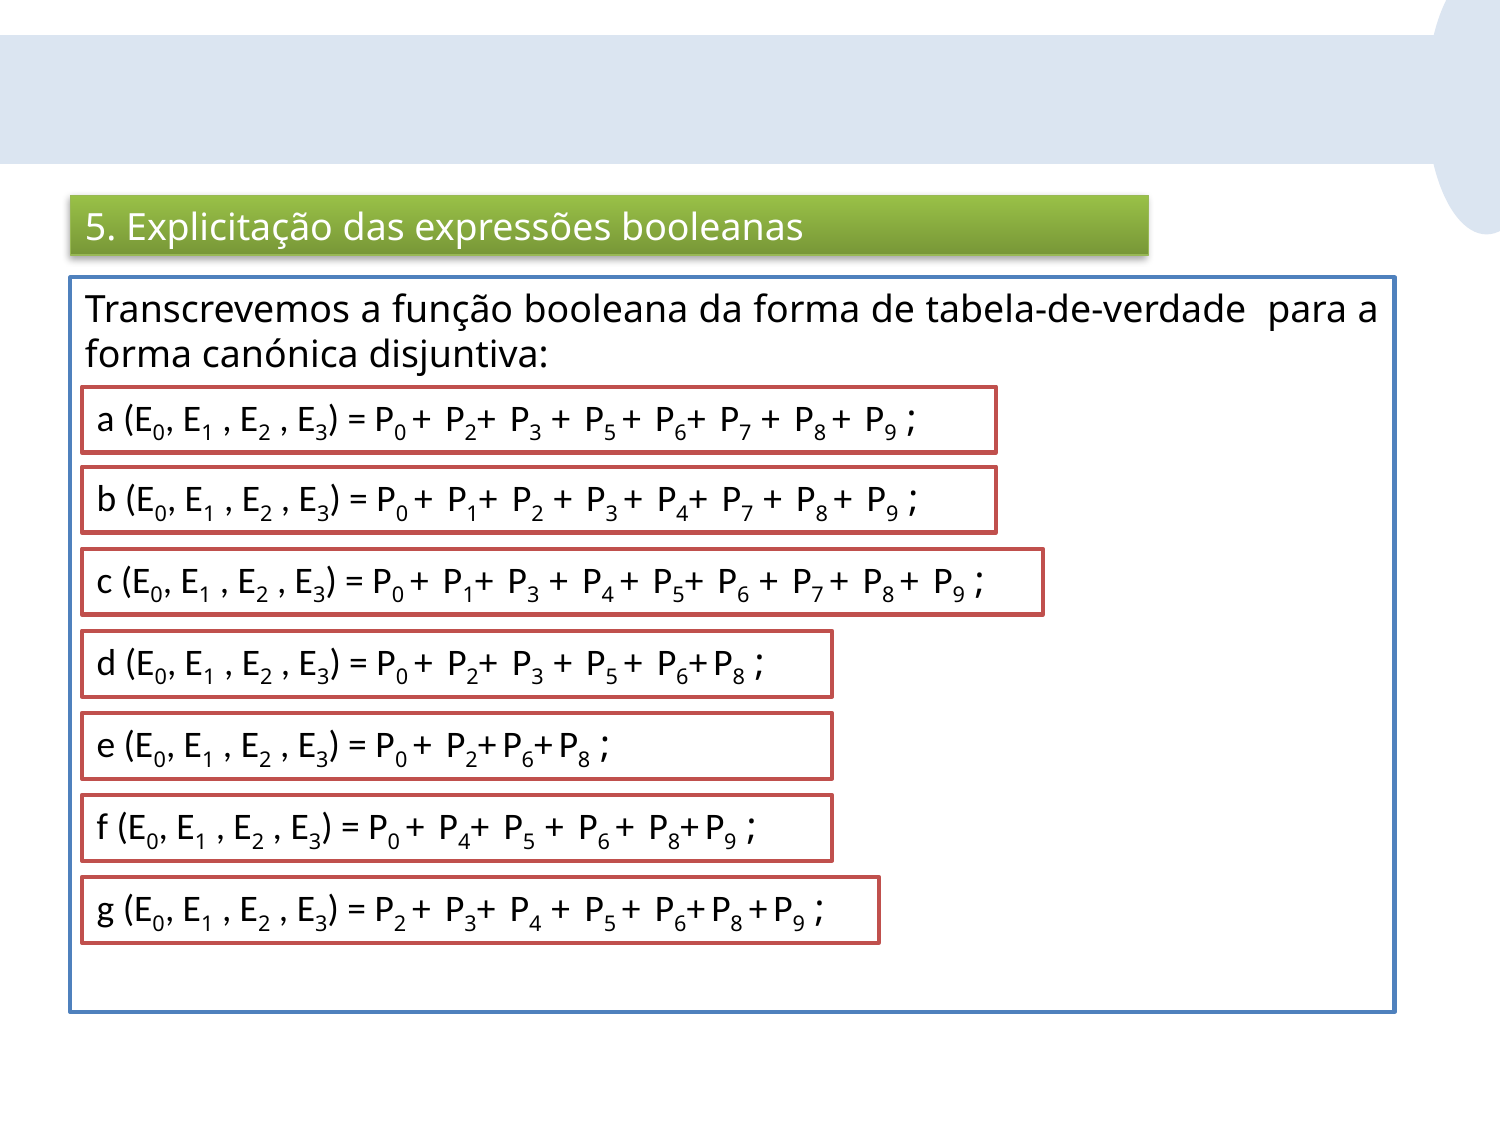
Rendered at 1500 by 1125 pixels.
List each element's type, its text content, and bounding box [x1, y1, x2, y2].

text_box c (E0, E1 , E2 , E3) = P0 + P1+ P3 + P4 + P5+ P6 + P7 + P8 + P9 ; [80, 547, 1045, 617]
text_box Transcrevemos a função booleana da forma de tabela-de-verdade para a forma canónica disjuntiva: [68, 275, 1397, 1014]
text_box g (E0, E1 , E2 , E3) = P2 + P3+ P4 + P5 + P6+ P8 + P9 ; [80, 875, 881, 945]
text_box [0, 35, 1433, 164]
text_box b (E0, E1 , E2 , E3) = P0 + P1+ P2 + P3 + P4+ P7 + P8 + P9 ; [80, 465, 998, 535]
text_box e (E0, E1 , E2 , E3) = P0 + P2+ P6+ P8 ; [80, 711, 834, 781]
text_box d (E0, E1 , E2 , E3) = P0 + P2+ P3 + P5 + P6+ P8 ; [80, 629, 834, 699]
text_box [128, 188, 1418, 383]
text_box f (E0, E1 , E2 , E3) = P0 + P4+ P5 + P6 + P8+ P9 ; [80, 793, 834, 863]
text_box 5. Explicitação das expressões booleanas [70, 195, 1149, 256]
text_box [1426, 0, 1500, 235]
text_box a (E0, E1 , E2 , E3) = P0 + P2+ P3 + P5 + P6+ P7 + P8 + P9 ; [80, 385, 998, 455]
